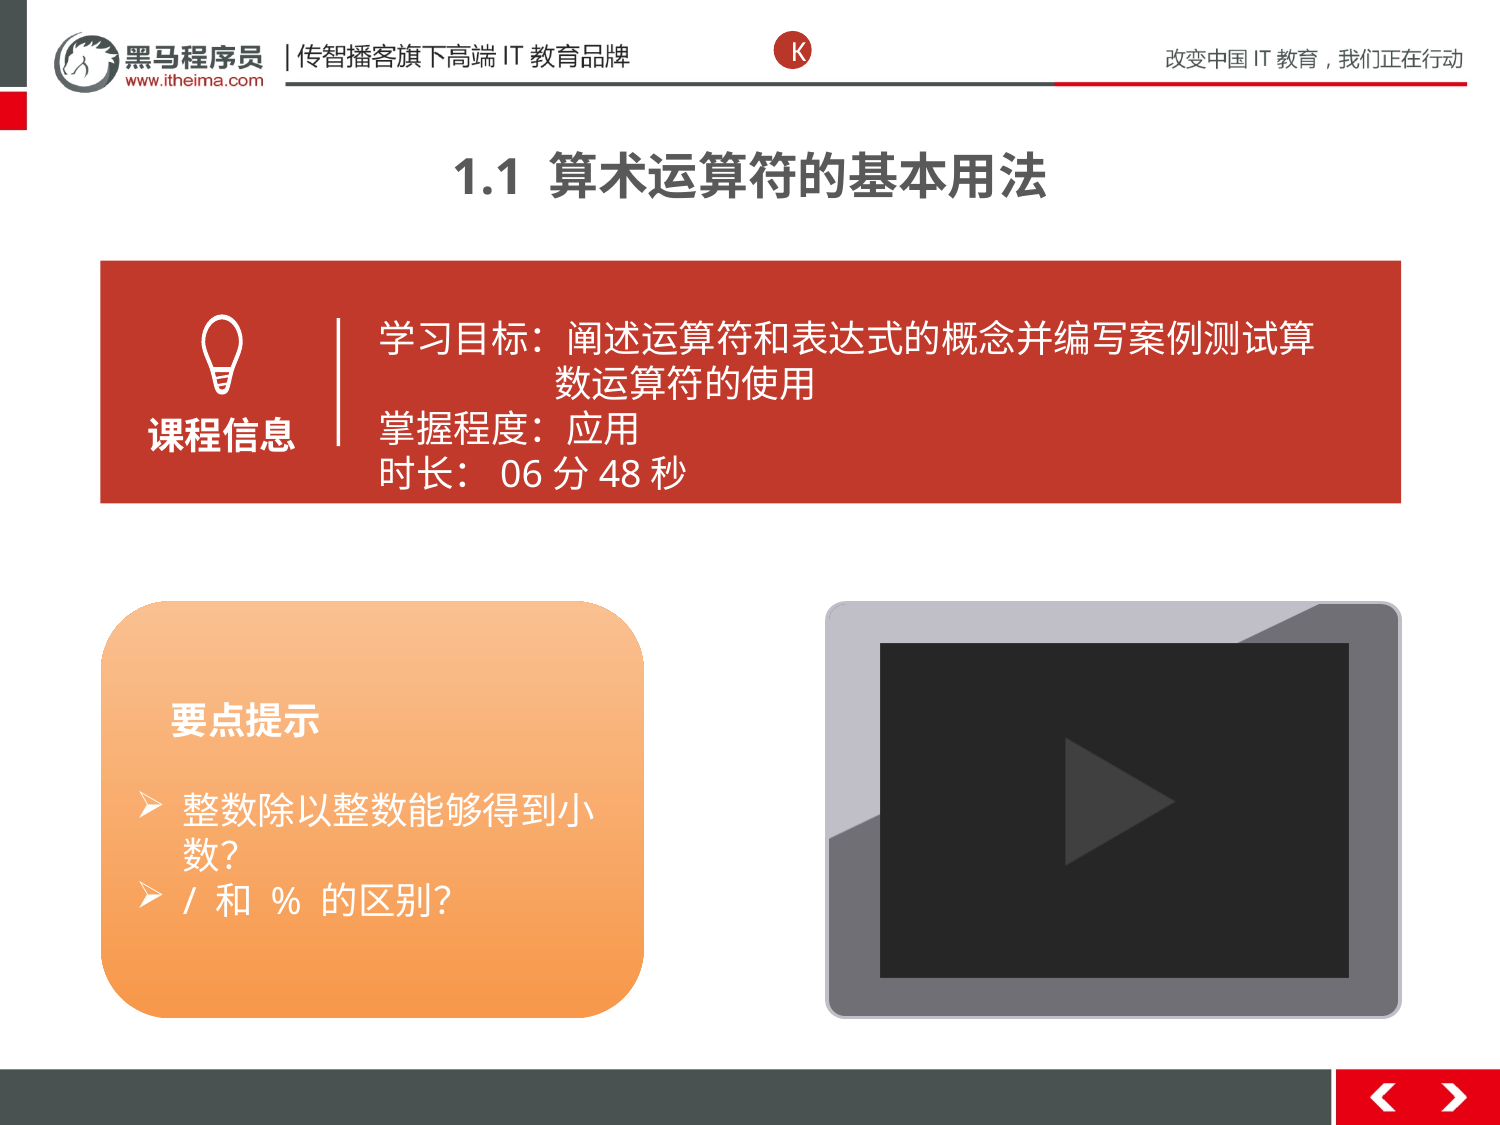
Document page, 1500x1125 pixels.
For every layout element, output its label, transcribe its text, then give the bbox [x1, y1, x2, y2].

text_box 要点提示 整数除以整数能够得到小数？ / 和 % 的区别？ [100, 601, 644, 1019]
text_box K [771, 28, 814, 72]
text_box [335, 316, 342, 448]
picture [0, 209, 1500, 1125]
picture [0, 0, 1500, 137]
text_box 1.1 算术运算符的基本用法 [0, 137, 1500, 209]
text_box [130, 314, 314, 466]
text_box [98, 258, 1403, 505]
text_box 学习目标：阐述运算符和表达式的概念并编写案例测试算 数运算符的使用 掌握程度：应用 时长：06分48秒 [364, 307, 1365, 503]
